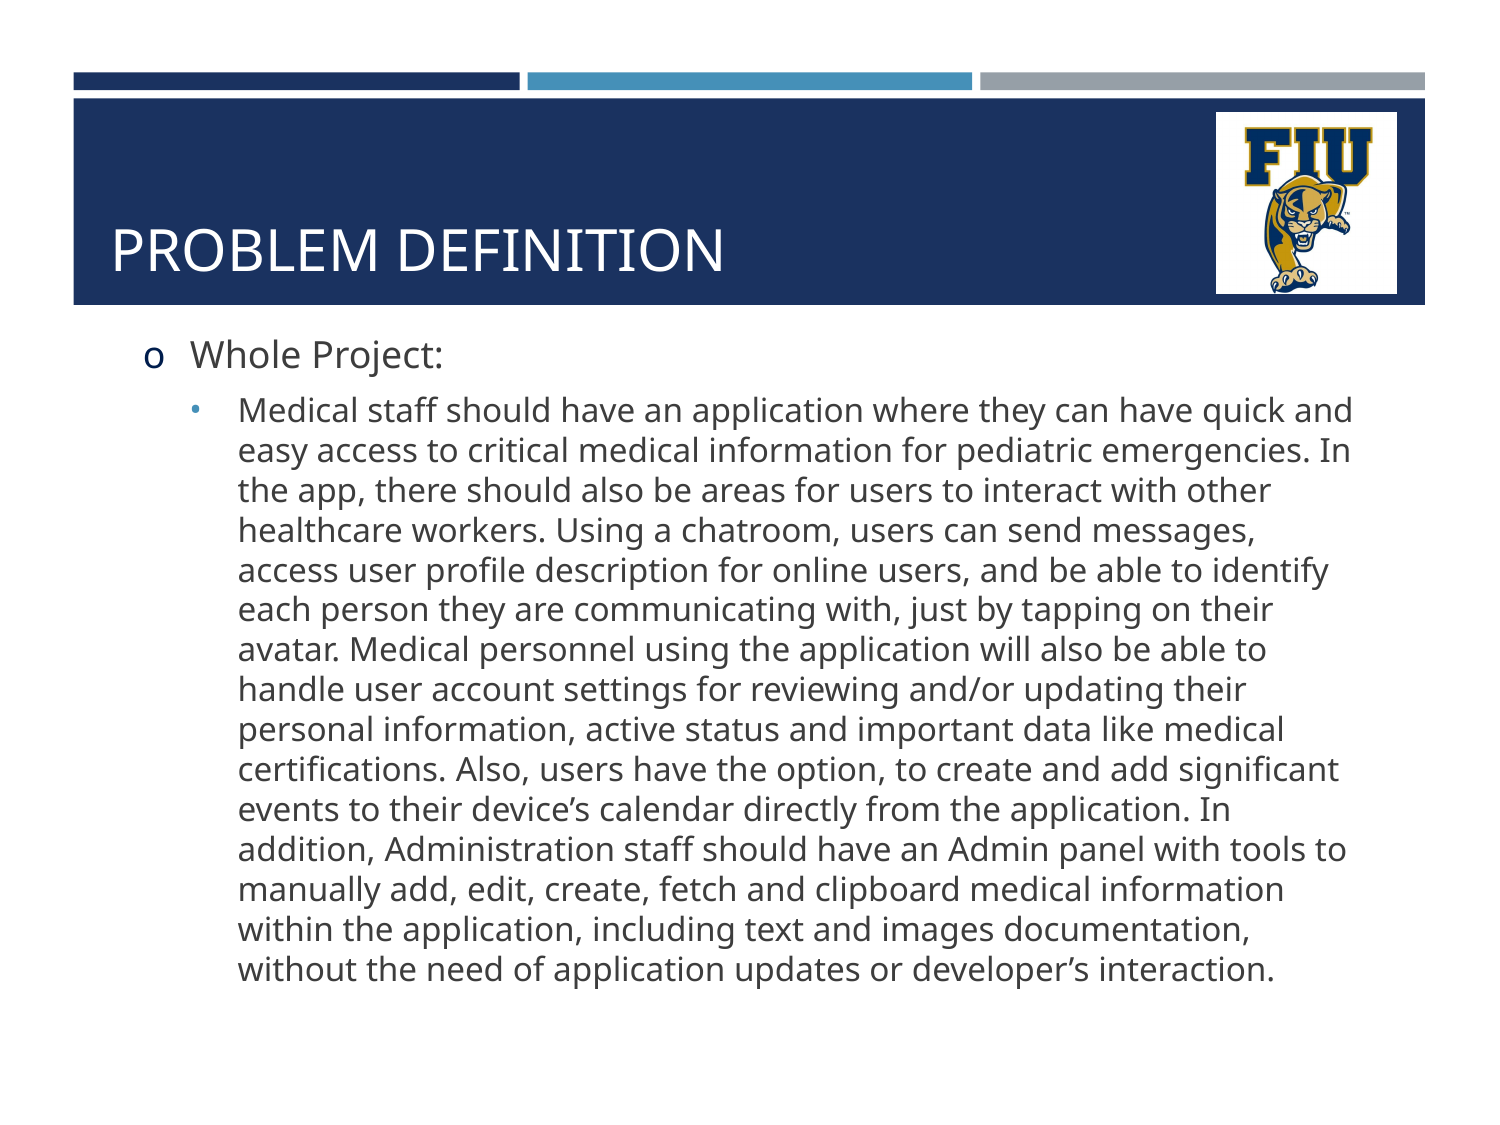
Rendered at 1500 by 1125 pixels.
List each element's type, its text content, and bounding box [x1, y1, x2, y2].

picture [1215, 112, 1397, 294]
title PROBLEM DEFINITION [95, 112, 1214, 291]
list Whole Project: Medical staff should have an application where they can have quick and easy access to critical medical information for pediatric emergencies. In the app, there should also be areas for users to interact with other healthcare workers. Using a chatroom, users can send messages, access user profile description for online users, and be able to identify each person they are communicating with, just by tapping on their avatar. Medical personnel using the application will also be able to handle user account settings for reviewing and/or updating their personal information, active status and important data like medical certifications. Also, users have the option, to create and add significant events to their device’s calendar directly from the application. In addition, Administration staff should have an Admin panel with tools to manually add, edit, create, fetch and clipboard medical information within the application, including text and images documentation, without the need of application updates or developer’s interaction. [127, 324, 1372, 1065]
title PROBLEM DEFINITION [1398, 112, 1406, 291]
